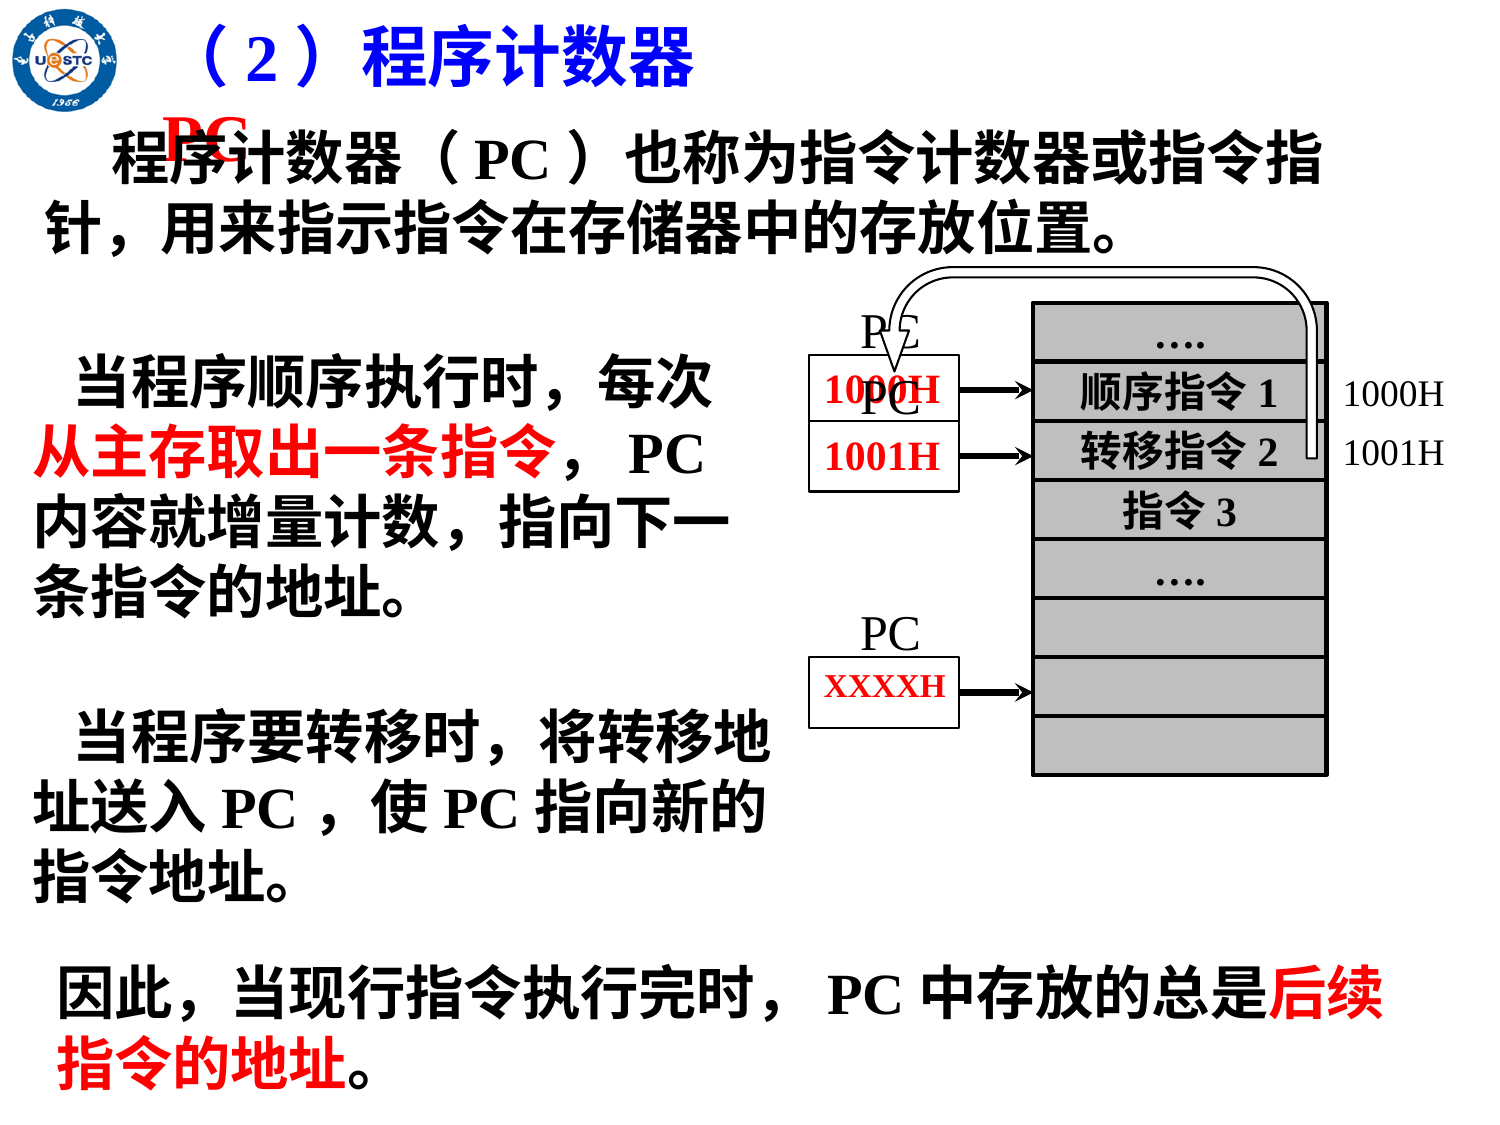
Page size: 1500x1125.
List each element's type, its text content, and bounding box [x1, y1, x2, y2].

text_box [1032, 302, 1471, 776]
text_box 当程序要转移时，将转移地址送入PC，使PC指向新的指令地址。 [17, 692, 798, 918]
picture [5, 7, 124, 114]
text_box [808, 290, 1034, 356]
text_box 程序计数器（PC）也称为指令计数器或指令指针，用来指示指令在存储器中的存放位置。 [29, 113, 1412, 269]
text_box （2）程序计数器 PC [147, 7, 857, 113]
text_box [808, 592, 1034, 729]
text_box 因此，当现行指令执行完时，PC中存放的总是后续指令的地址。 [41, 949, 1447, 1104]
text_box 当程序顺序执行时，每次从主存取出一条指令，PC内容就增量计数，指向下一条指令的地址。 [17, 338, 768, 633]
text_box [904, 267, 1310, 301]
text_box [808, 356, 1034, 492]
